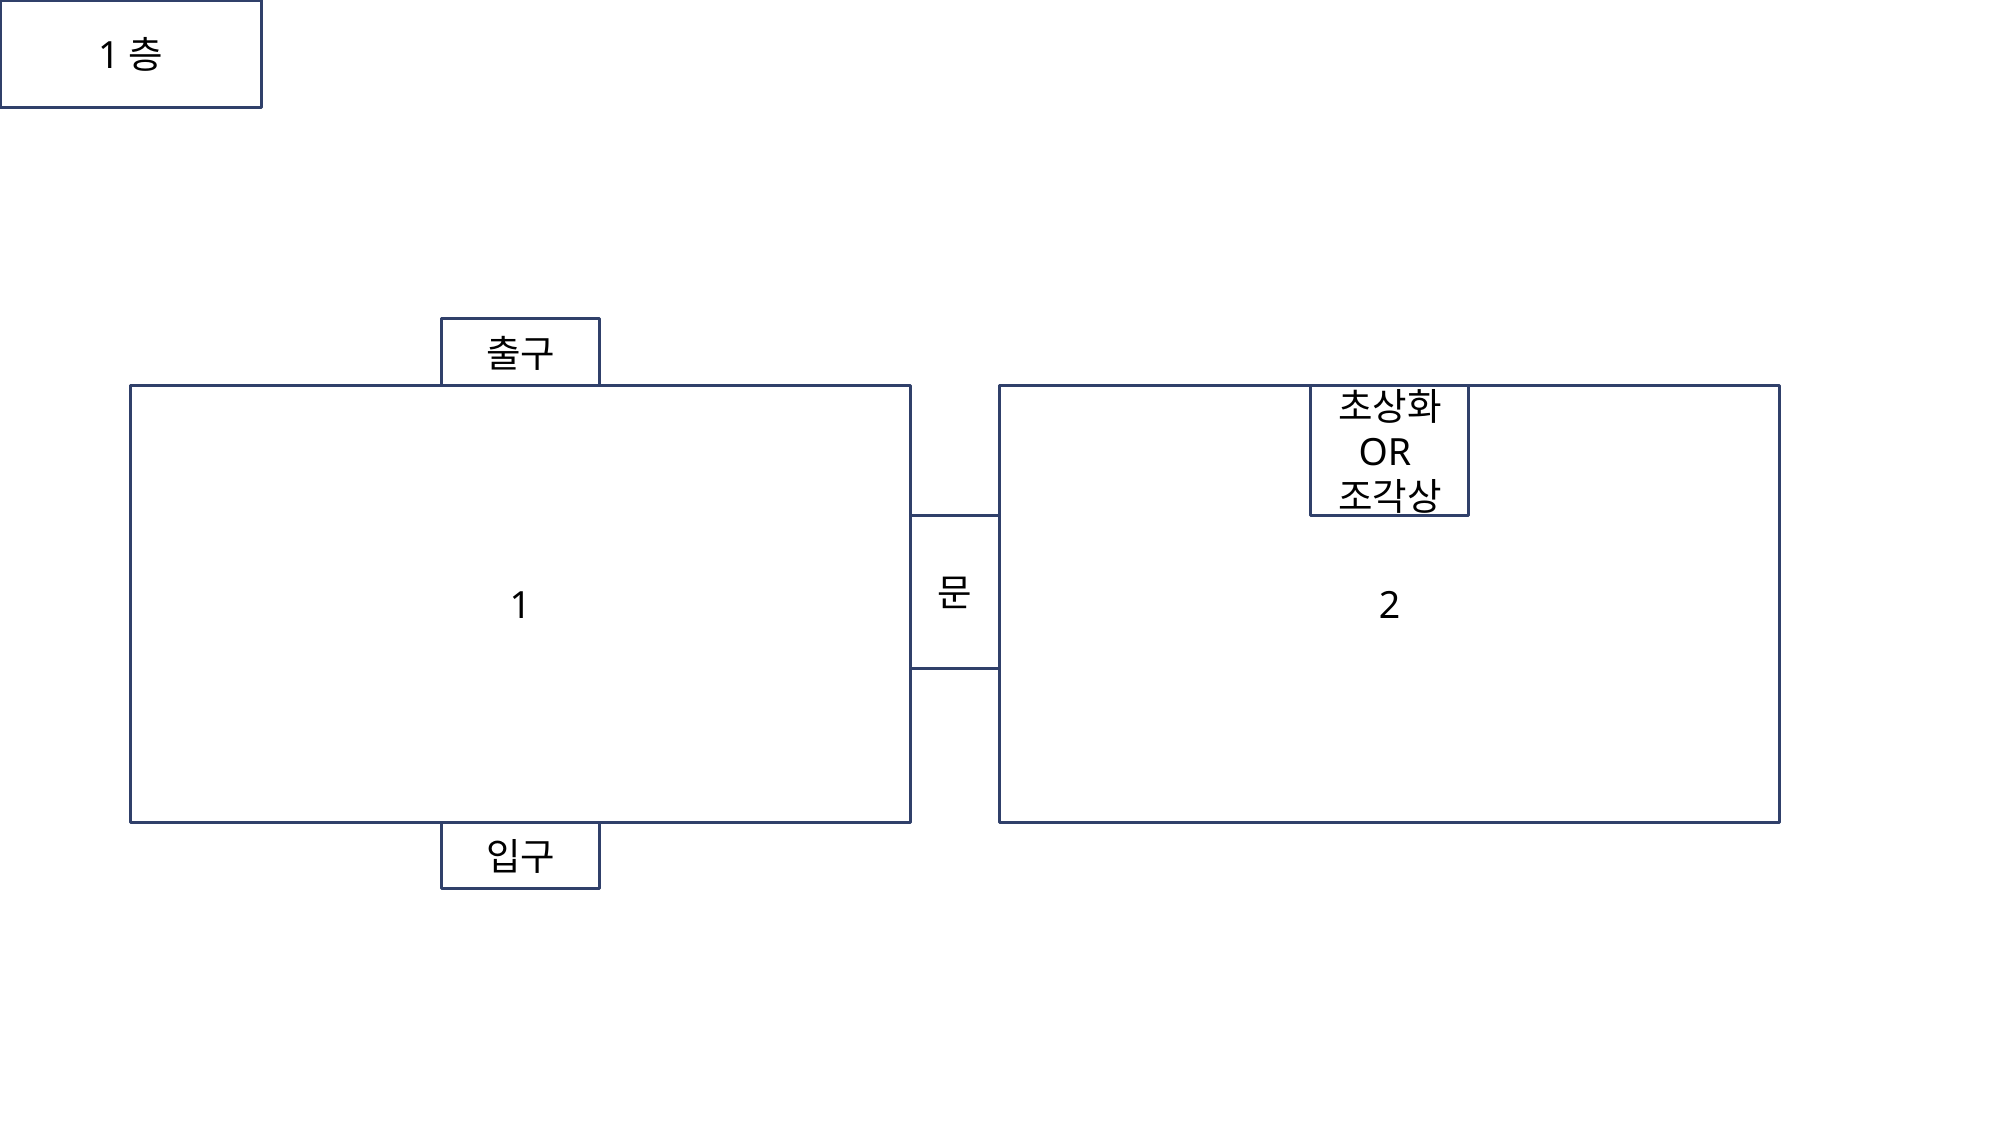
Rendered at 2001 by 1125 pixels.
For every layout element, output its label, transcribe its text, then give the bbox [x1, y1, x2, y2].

text_box 출구 [440, 317, 601, 387]
text_box 입구 [440, 821, 601, 890]
text_box 1층 [0, 0, 263, 109]
text_box 초상화 OR 조각상 [1309, 384, 1470, 517]
text_box 2 [998, 384, 1781, 824]
text_box 1 [129, 384, 912, 824]
text_box 문 [909, 514, 1001, 670]
